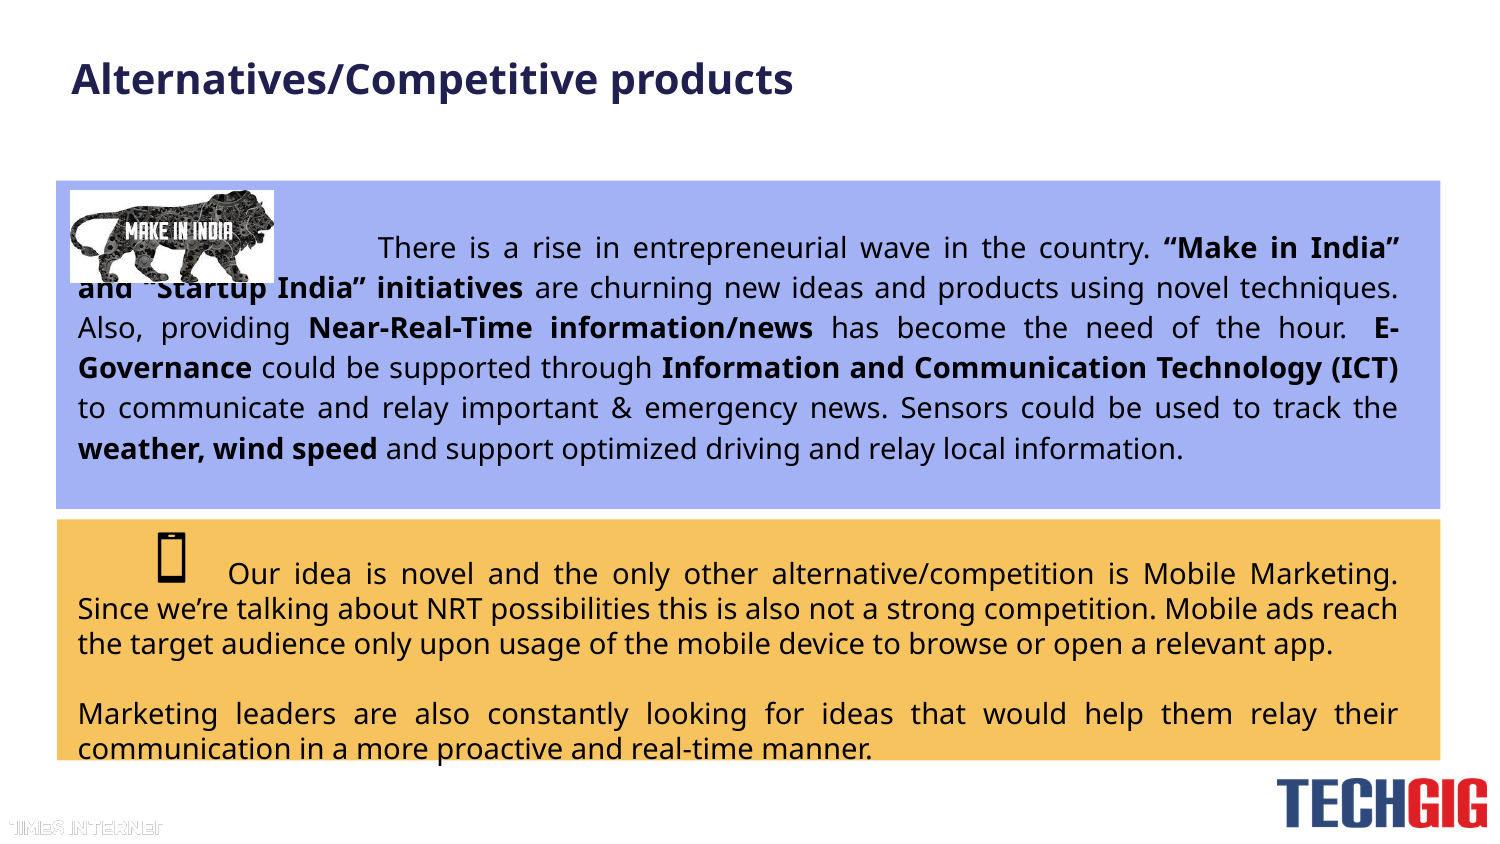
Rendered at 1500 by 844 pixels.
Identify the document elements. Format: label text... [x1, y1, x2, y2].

picture [69, 190, 274, 284]
text_box Our idea is novel and the only other alternative/competition is Mobile Marketing. Since we’re talking about NRT possibilities this is also not a strong competition. Mobile ads reach the target audience only upon usage of the mobile device to browse or open a relevant app. Marketing leaders are also constantly looking for ideas that would help them relay their communication in a more proactive and real-time manner. [62, 547, 1415, 808]
picture [1277, 777, 1488, 828]
text_box [1415, 517, 1442, 763]
text_box [1415, 178, 1443, 511]
text_box [54, 178, 62, 511]
picture [8, 818, 164, 837]
text_box [55, 517, 62, 763]
picture [144, 530, 199, 585]
title Alternatives/Competitive products [56, 37, 1415, 133]
text_box There is a rise in entrepreneurial wave in the country. “Make in India” and “Startup India” initiatives are churning new ideas and products using novel techniques. Also, providing Near-Real-Time information/news has become the need of the hour. E-Governance could be supported through Information and Communication Technology (ICT) to communicate and relay important & emergency news. Sensors could be used to track the weather, wind speed and support optimized driving and relay local information. [62, 133, 1415, 547]
